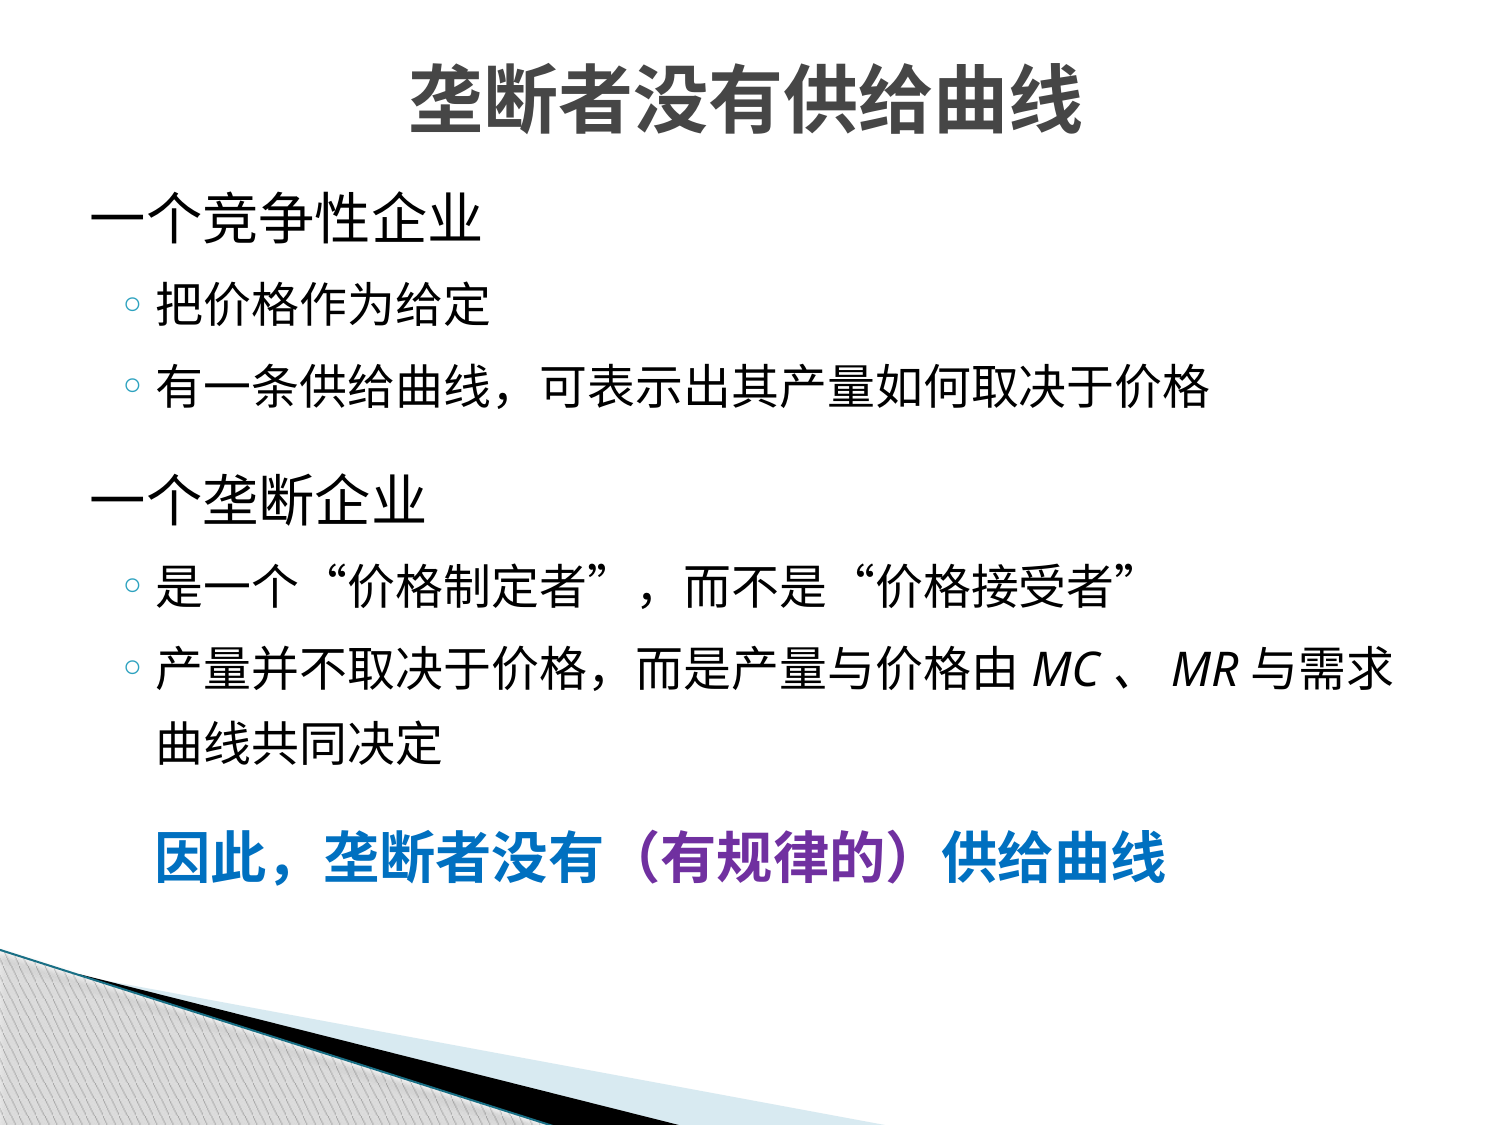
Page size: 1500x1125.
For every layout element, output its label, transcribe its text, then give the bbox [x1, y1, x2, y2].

text_box 一个竞争性企业 把价格作为给定 有一条供给曲线，可表示出其产量如何取决于价格 一个垄断企业 是一个“价格制定者”，而不是“价格接受者” 产量并不取决于价格，而是产量与价格由MC、MR与需求曲线共同决定 因此，垄断者没有（有规律的）供给曲线 [74, 155, 1425, 1042]
text_box 垄断者没有供给曲线 [56, 41, 1436, 154]
